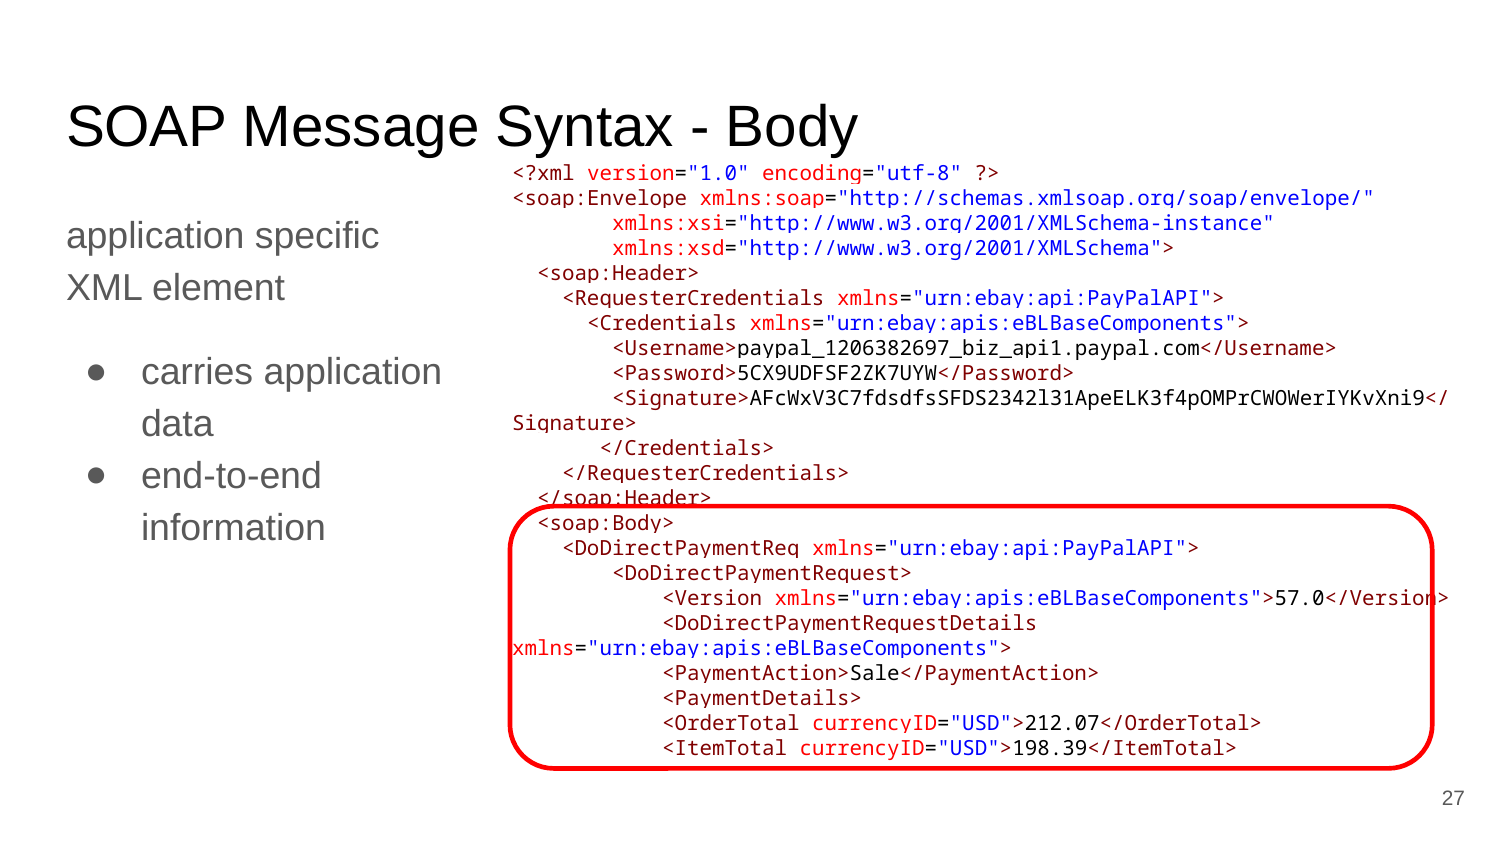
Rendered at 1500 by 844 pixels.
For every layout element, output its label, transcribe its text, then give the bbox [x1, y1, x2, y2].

text_box <?xml version="1.0" encoding="utf-8" ?> <soap:Envelope xmlns:soap="http://schemas.xmlsoap.org/soap/envelope/" xmlns:xsi="http://www.w3.org/2001/XMLSchema-instance" xmlns:xsd="http://www.w3.org/2001/XMLSchema"> <soap:Header> <RequesterCredentials xmlns="urn:ebay:api:PayPalAPI"> <Credentials xmlns="urn:ebay:apis:eBLBaseComponents"> <Username>paypal_1206382697_biz_api1.paypal.com</Username> <Password>5CX9UDFSF2ZK7UYW</Password> <Signature>AFcWxV3C7fdsdfsSFDS2342l31ApeELK3f4pOMPrCWOWerIYKvXni9</Signature> </Credentials> </RequesterCredentials> </soap:Header> <soap:Body> <DoDirectPaymentReq xmlns="urn:ebay:api:PayPalAPI"> <DoDirectPaymentRequest> <Version xmlns="urn:ebay:apis:eBLBaseComponents">57.0</Version> <DoDirectPaymentRequestDetails xmlns="urn:ebay:apis:eBLBaseComponents"> <PaymentAction>Sale</PaymentAction> <PaymentDetails> <OrderTotal currencyID="USD">212.07</OrderTotal> <ItemTotal currencyID="USD">198.39</ItemTotal> [497, 188, 1500, 731]
text_box [509, 506, 1433, 769]
list application specific XML element carries application data end-to-end information [51, 189, 460, 750]
title SOAP Message Syntax - Body [51, 72, 1449, 167]
slide_number 27 [1389, 764, 1480, 830]
